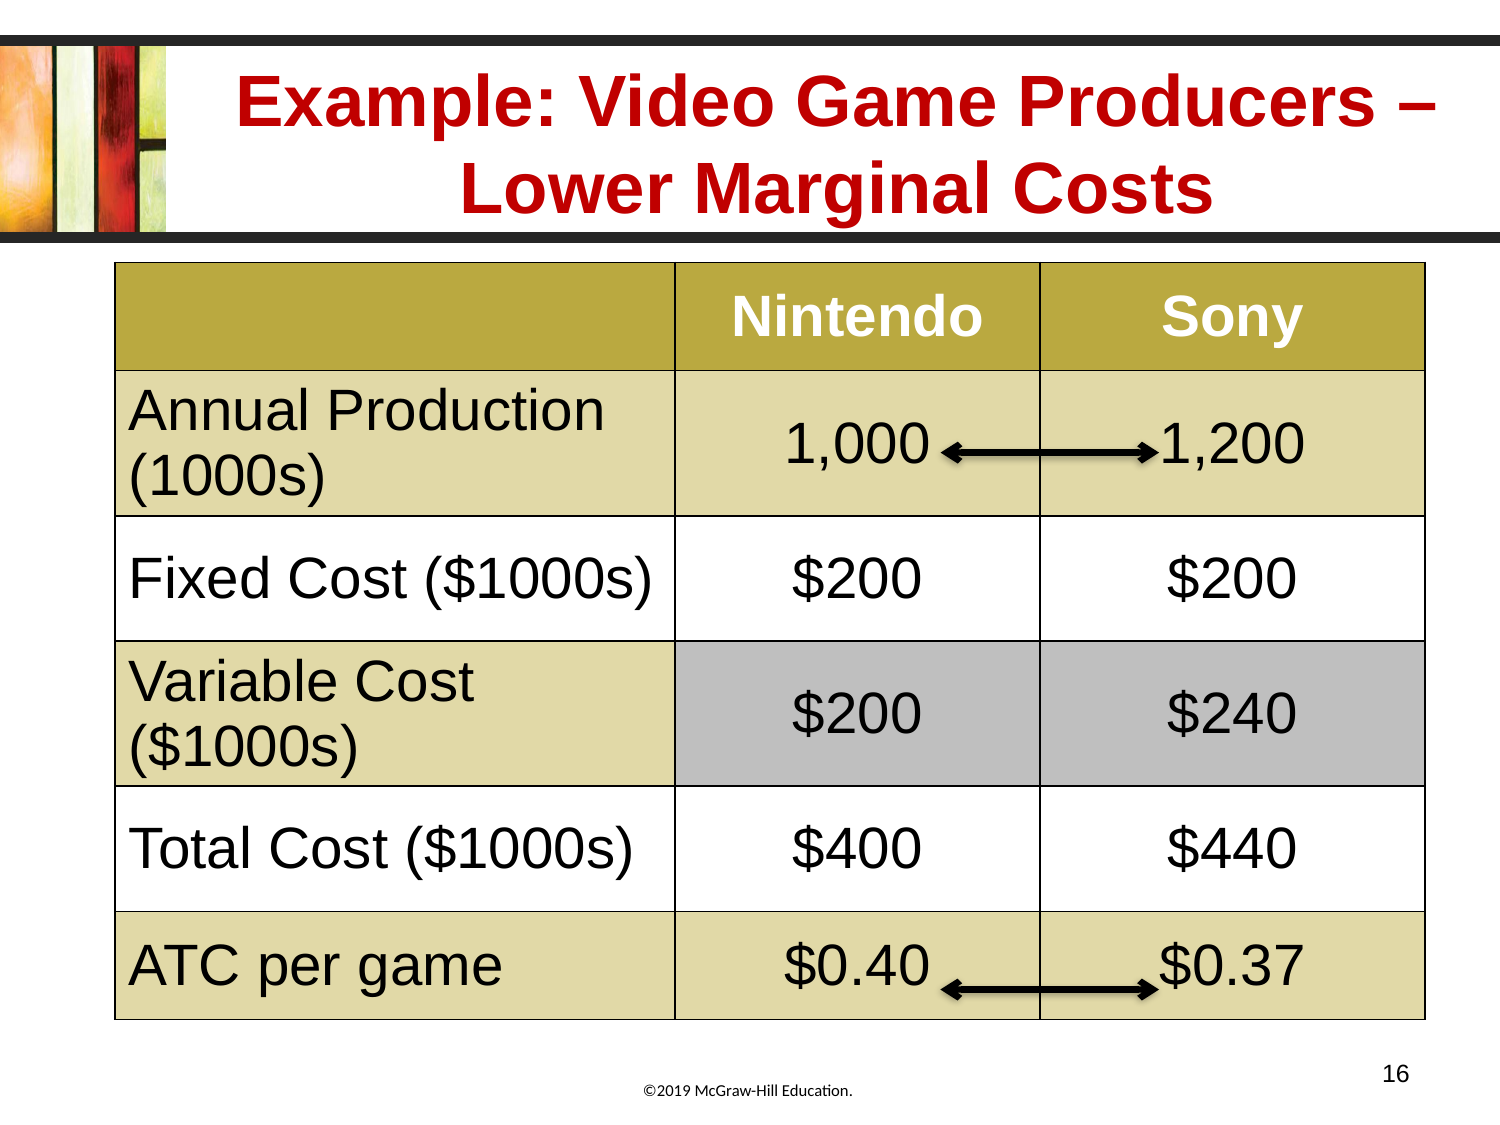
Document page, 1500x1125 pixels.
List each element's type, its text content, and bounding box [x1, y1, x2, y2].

table_cell $200 [676, 517, 1039, 640]
picture [0, 46, 166, 232]
slide_number 16 [1074, 1042, 1425, 1103]
table_cell ATC per game [116, 912, 674, 1019]
table_header Sony [1041, 263, 1424, 370]
table_cell $200 [676, 642, 1039, 785]
table_cell $440 [1041, 787, 1424, 911]
table_cell $200 [1041, 517, 1424, 640]
table_header Nintendo [676, 263, 1039, 370]
table_cell Variable Cost ($1000s) [116, 642, 674, 785]
table_cell $240 [1041, 642, 1424, 785]
table_cell $0.37 [1041, 912, 1424, 1019]
table_cell Total Cost ($1000s) [116, 787, 674, 911]
table_cell Annual Production (1000s) [116, 371, 674, 515]
footer ©2019 McGraw-Hill Education. [500, 1072, 1000, 1125]
table_cell $0.40 [676, 912, 1039, 1019]
table_cell $400 [676, 787, 1039, 911]
title Example: Video Game Producers – Lower Marginal Costs [174, 45, 1500, 238]
table_cell Fixed Cost ($1000s) [116, 517, 674, 640]
table_header [116, 263, 674, 370]
table_cell 1,000 [676, 371, 1039, 515]
table_cell 1,200 [1041, 371, 1424, 515]
